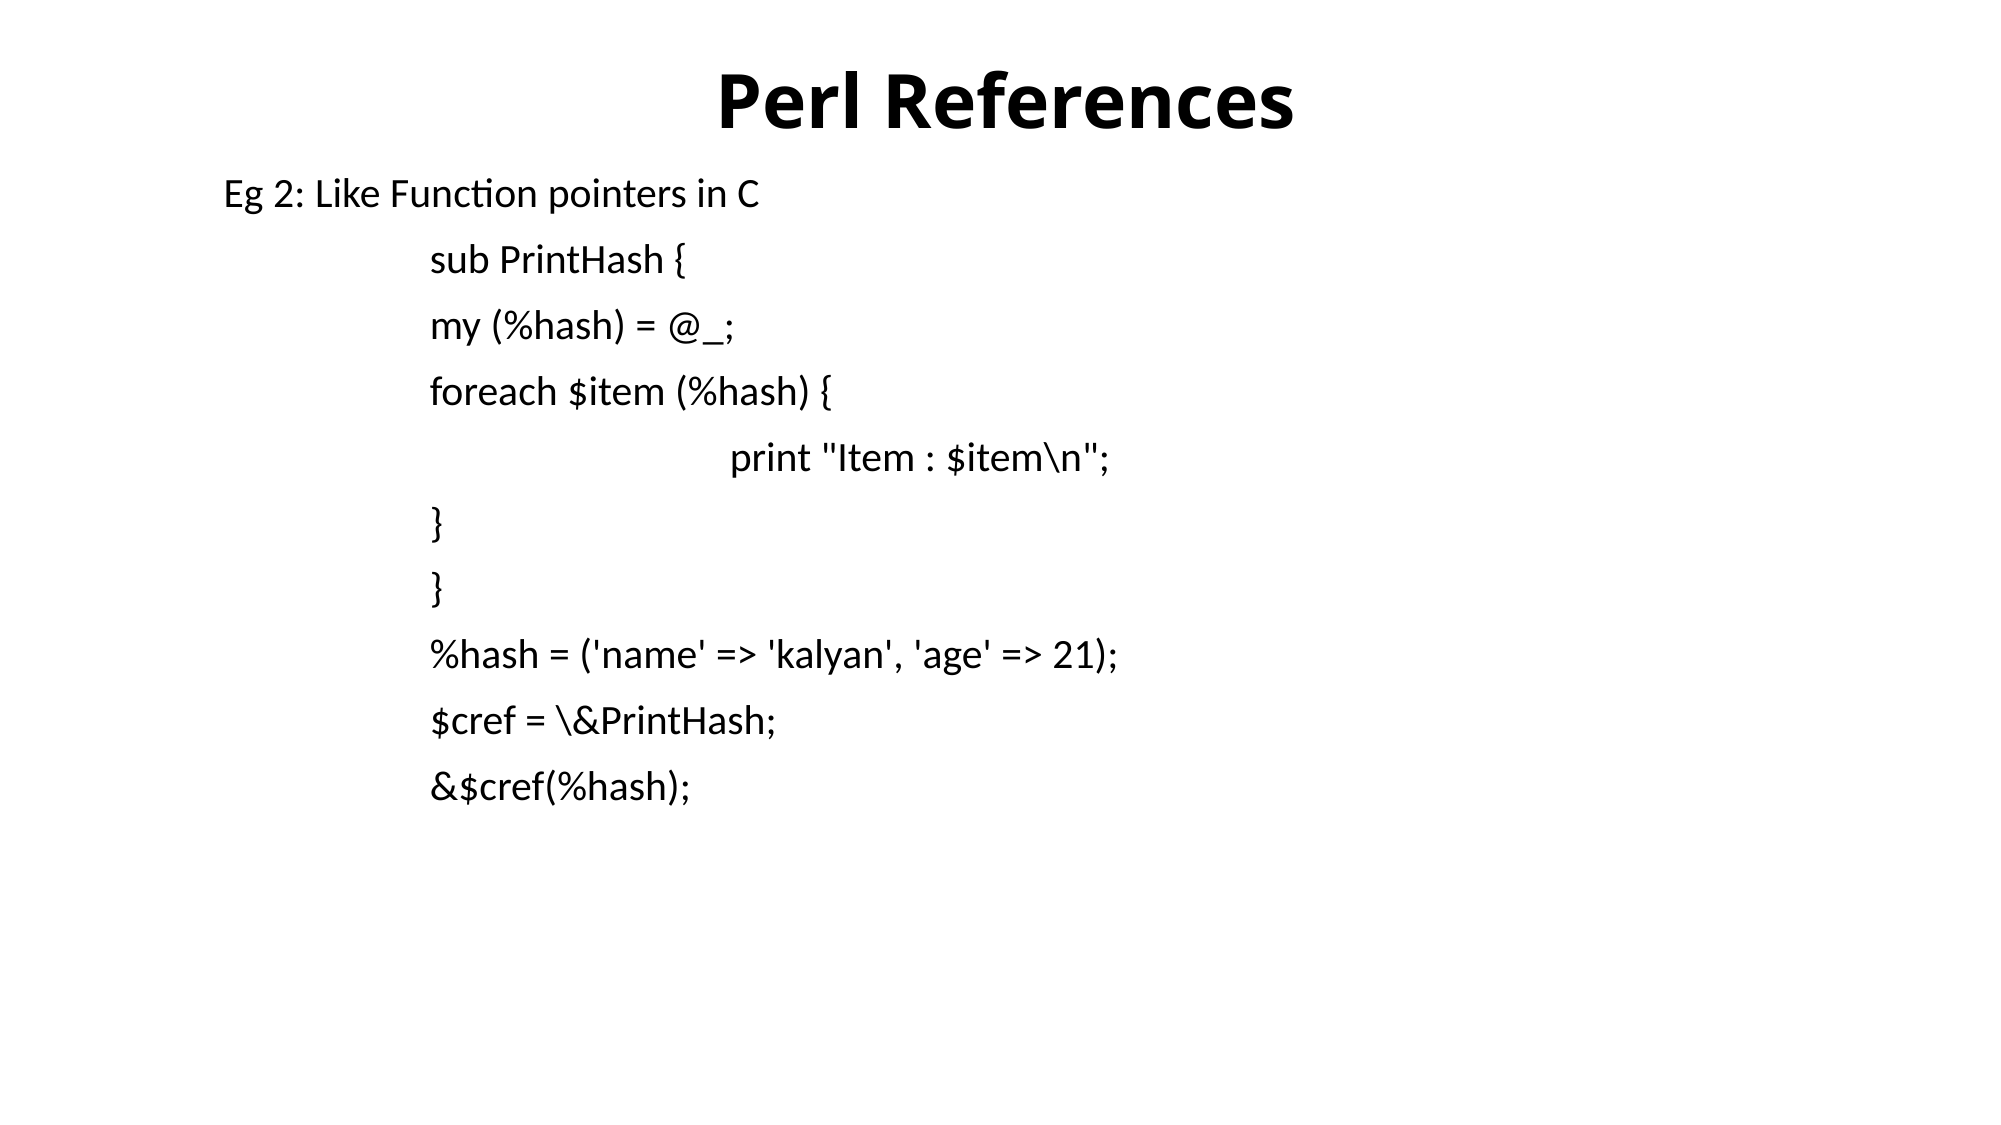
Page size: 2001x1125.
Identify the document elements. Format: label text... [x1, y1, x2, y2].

title Perl References [208, 46, 1804, 153]
subtitle Eg 2: Like Function pointers in C sub PrintHash { my (%hash) = @_; foreach $item (%hash) { print "Item : $item\n"; } } %hash = ('name' => 'kalyan', 'age' => 21); $cref = \&PrintHash; &$cref(%hash); [208, 164, 1804, 1043]
